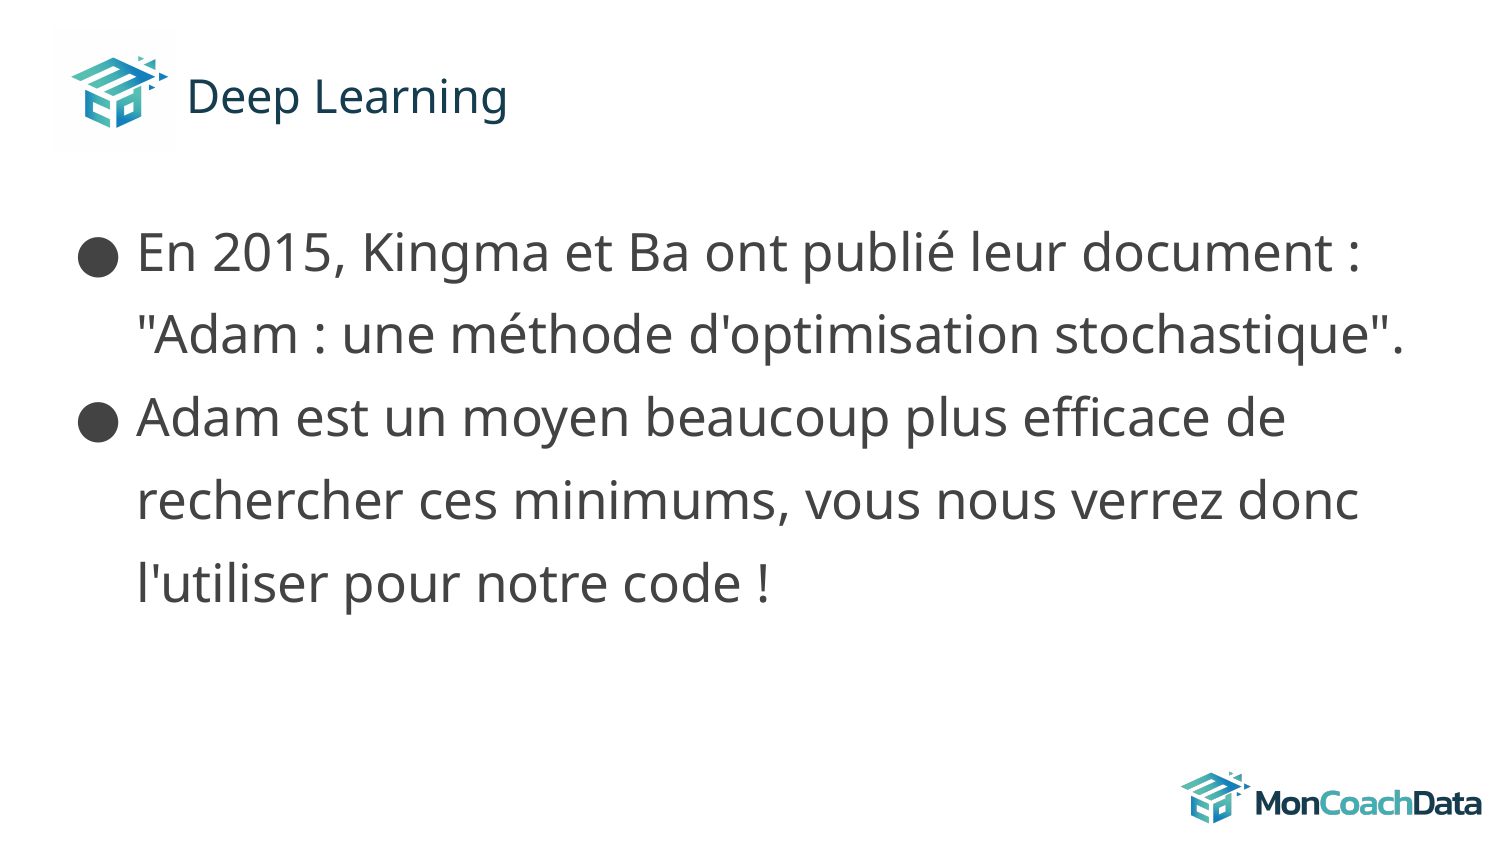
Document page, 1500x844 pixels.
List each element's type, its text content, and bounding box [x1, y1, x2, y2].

list En 2015, Kingma et Ba ont publié leur document : "Adam : une méthode d'optimisation stochastique". Adam est un moyen beaucoup plus efficace de rechercher ces minimums, vous nous verrez donc l'utiliser pour notre code ! [51, 189, 1449, 655]
title Deep Learning [171, 48, 1449, 143]
picture [1162, 750, 1500, 844]
picture [51, 27, 177, 153]
